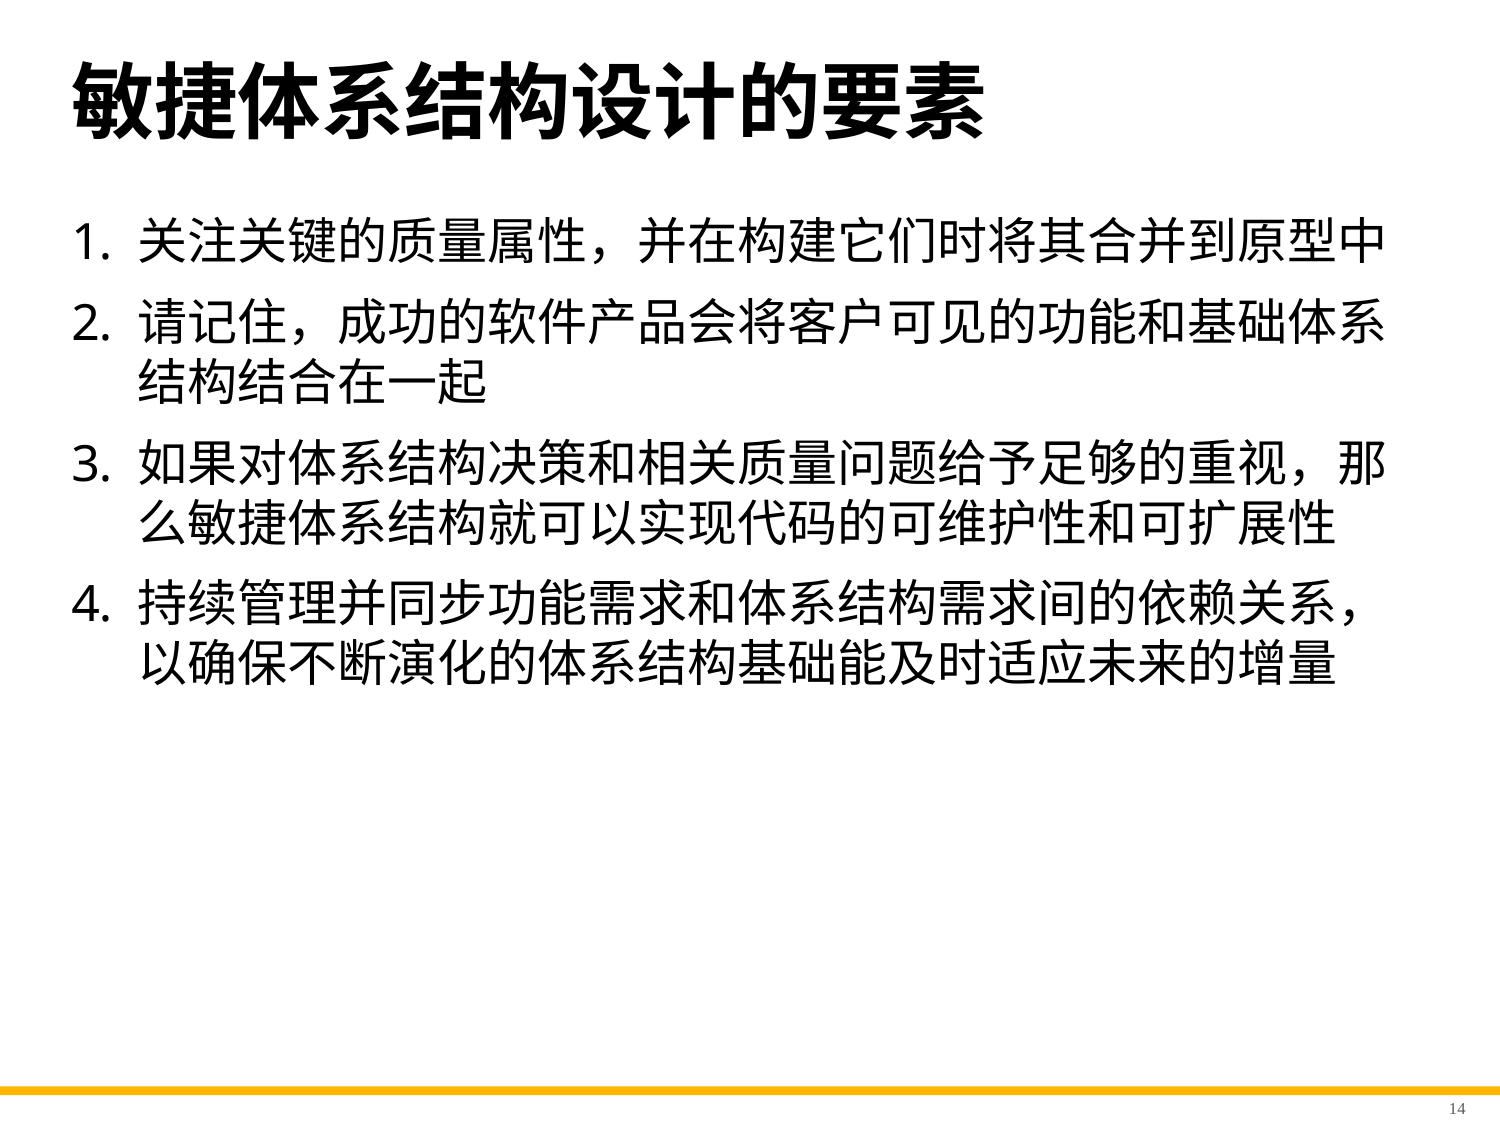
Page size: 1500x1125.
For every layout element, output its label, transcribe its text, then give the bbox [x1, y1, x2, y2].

slide_number 14 [1415, 1094, 1474, 1122]
title 敏捷体系结构设计的要素 [56, 16, 1444, 196]
list 关注关键的质量属性，并在构建它们时将其合并到原型中 请记住，成功的软件产品会将客户可见的功能和基础体系结构结合在一起 如果对体系结构决策和相关质量问题给予足够的重视，那么敏捷体系结构就可以实现代码的可维护性和可扩展性 持续管理并同步功能需求和体系结构需求间的依赖关系，以确保不断演化的体系结构基础能及时适应未来的增量 [56, 201, 1444, 975]
